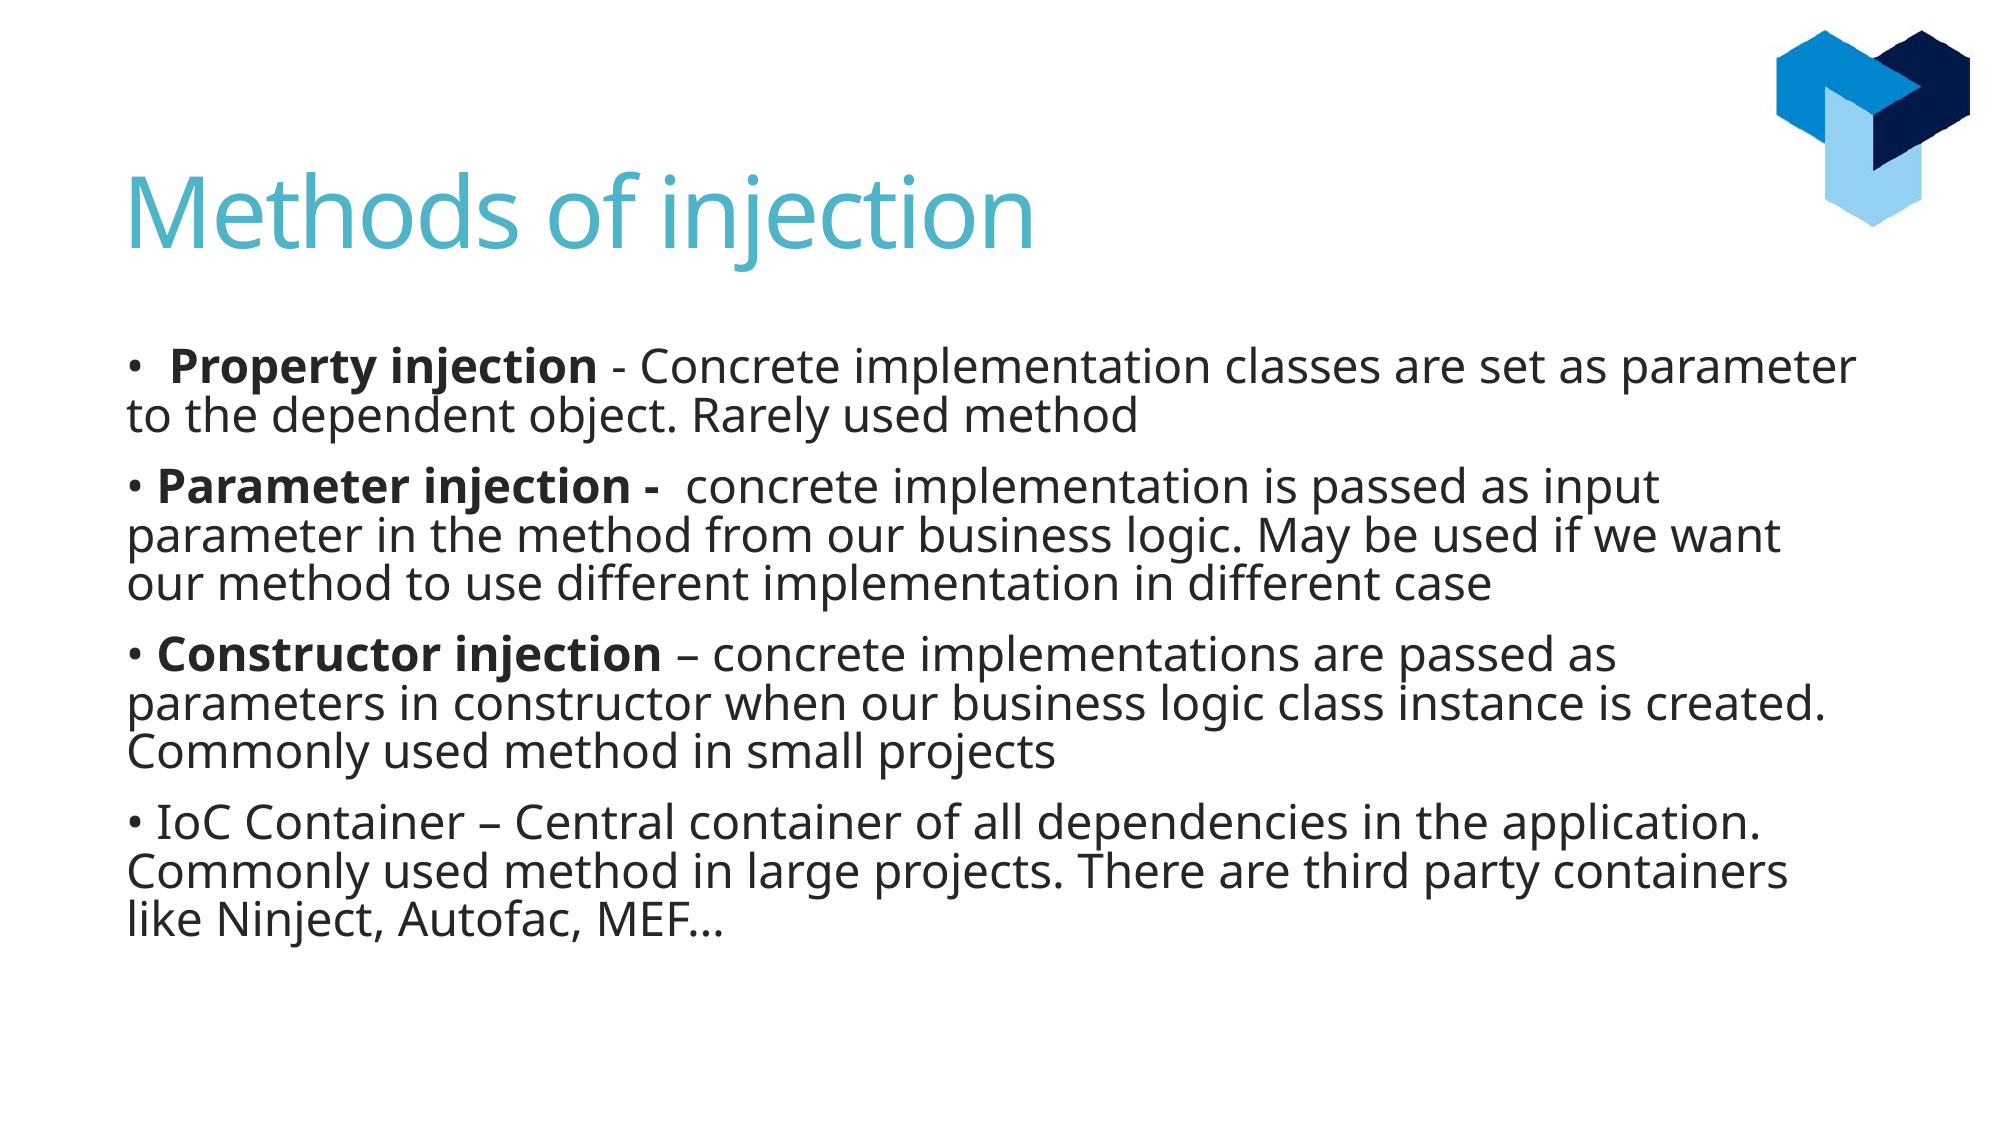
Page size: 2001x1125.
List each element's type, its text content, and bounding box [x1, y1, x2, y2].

picture [1750, 0, 2000, 246]
list • Property injection - Concrete implementation classes are set as parameter to the dependent object. Rarely used method • Parameter injection - concrete implementation is passed as input parameter in the method from our business logic. May be used if we want our method to use different implementation in different case • Constructor injection – concrete implementations are passed as parameters in constructor when our business logic class instance is created. Commonly used method in small projects • IoC Container – Central container of all dependencies in the application. Commonly used method in large projects. There are third party containers like Ninject, Autofac, MEF… [111, 337, 1876, 956]
title Methods of injection [107, 81, 1875, 354]
